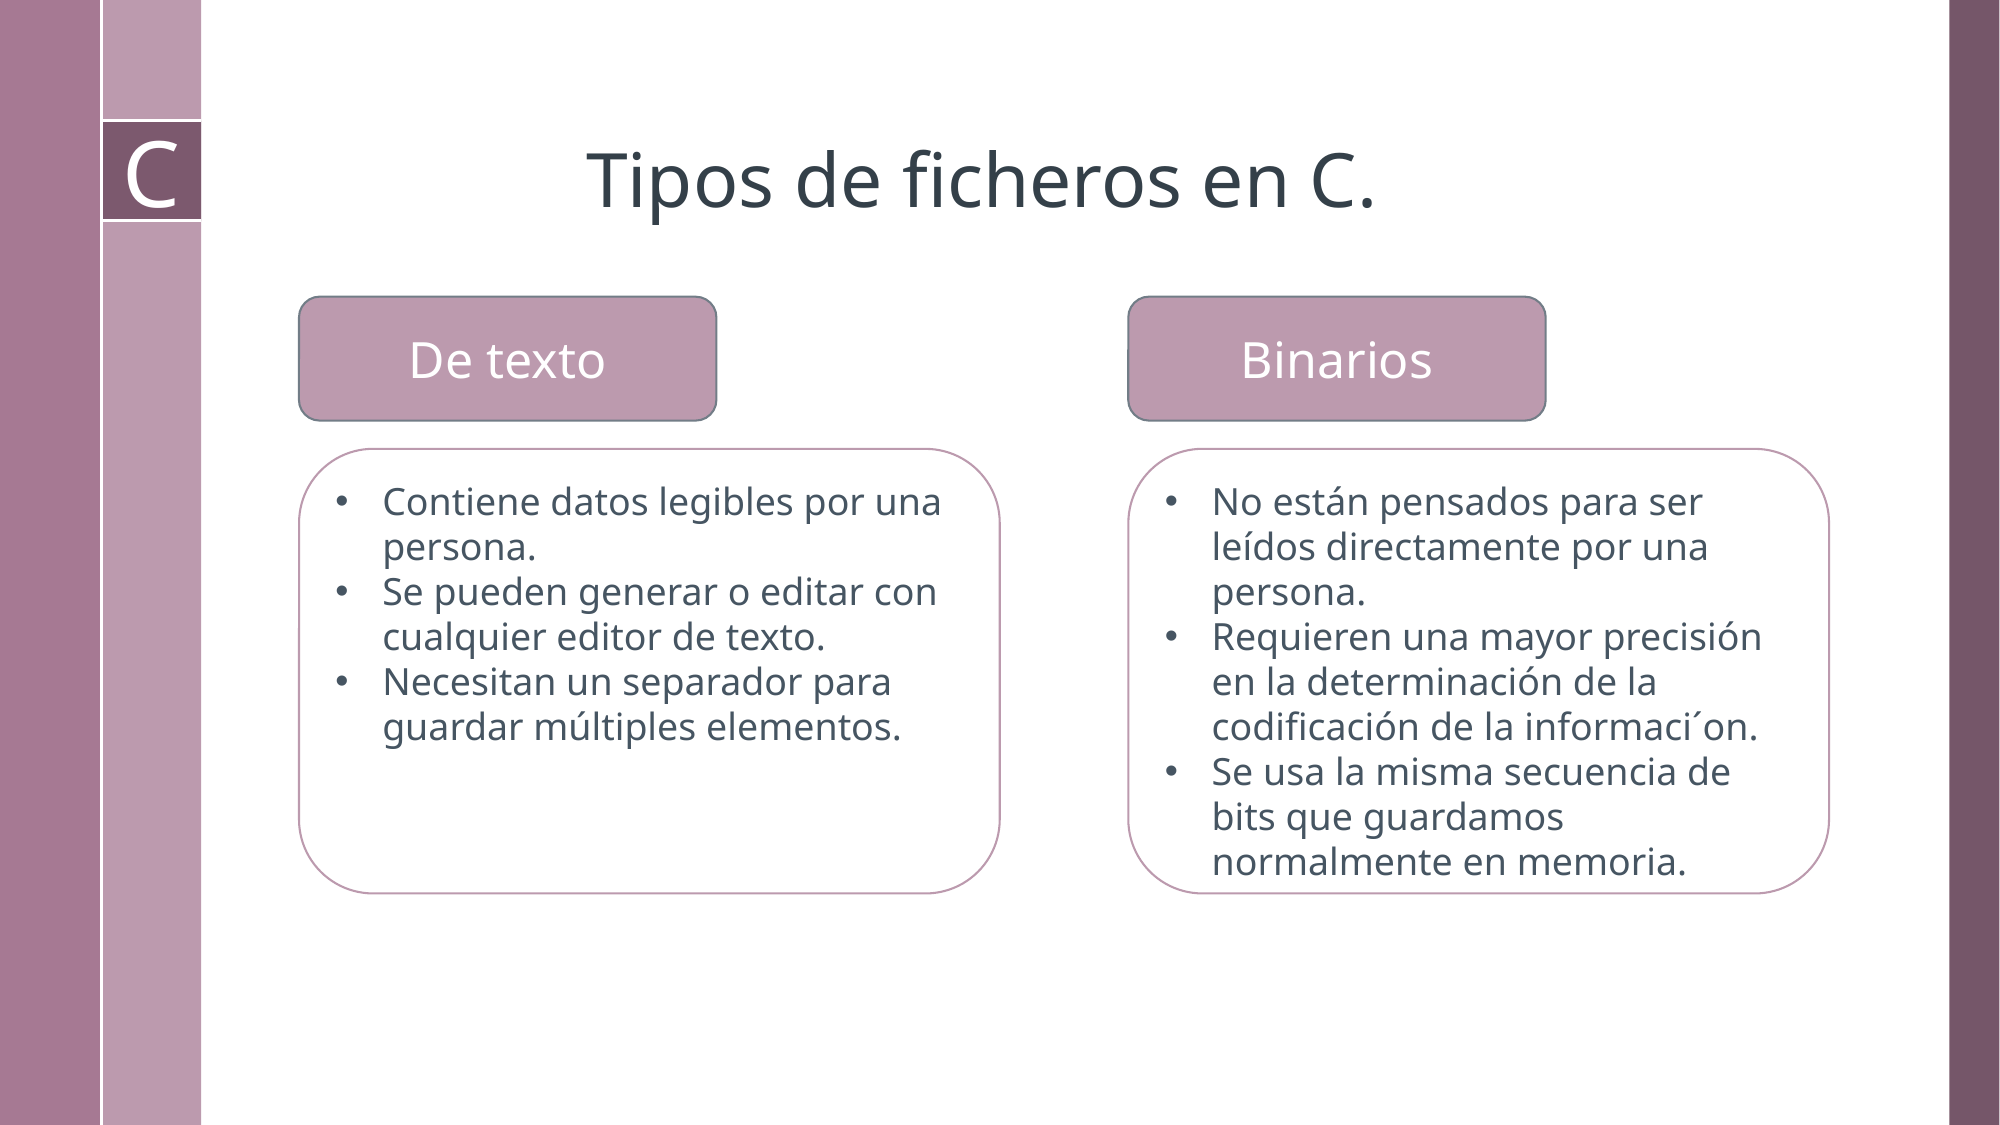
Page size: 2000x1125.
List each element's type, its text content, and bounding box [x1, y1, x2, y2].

title Tipos de ficheros en C. [571, 27, 1429, 232]
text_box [1128, 296, 1830, 894]
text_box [299, 296, 1000, 894]
